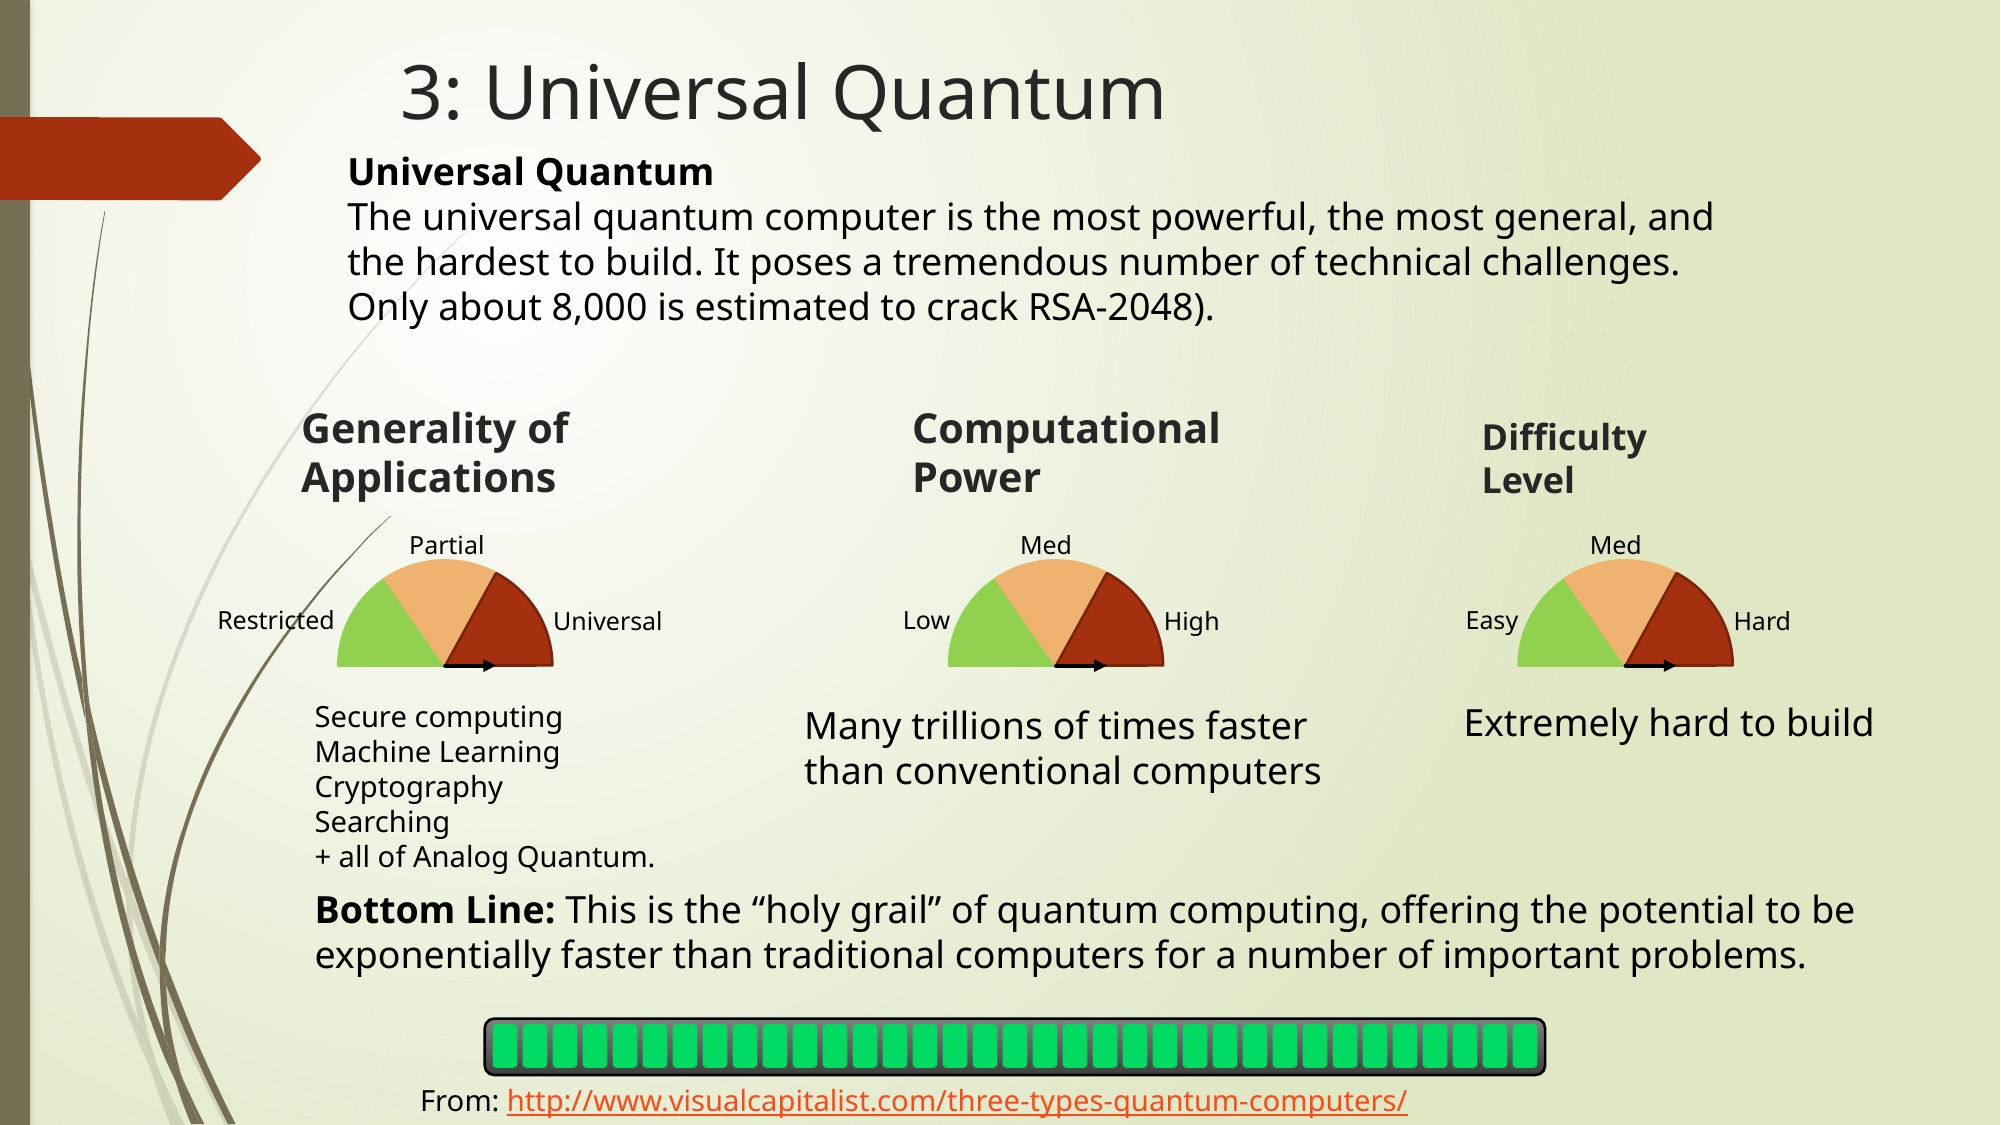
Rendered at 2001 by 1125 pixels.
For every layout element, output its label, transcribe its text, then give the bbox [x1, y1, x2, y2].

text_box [887, 522, 1251, 771]
text_box Computational Power [897, 394, 1251, 509]
text_box Extremely hard to build [1826, 691, 1904, 752]
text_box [202, 522, 702, 771]
text_box Universal Quantum The universal quantum computer is the most powerful, the most general, and the hardest to build. It poses a tremendous number of technical challenges. Only about 8,000 is estimated to crack RSA-2048). [332, 140, 1760, 335]
text_box Bottom Line: This is the “holy grail” of quantum computing, offering the potential to be exponentially faster than traditional computers for a number of important problems. [299, 878, 1936, 984]
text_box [1450, 522, 1821, 771]
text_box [484, 1018, 1546, 1076]
text_box Difficulty Level [1466, 406, 1770, 509]
text_box Many trillions of times faster than conventional computers [789, 694, 1385, 800]
text_box Generality of Applications [286, 394, 590, 509]
text_box From: http://www.visualcapitalist.com/three-types-quantum-computers/ [405, 1075, 1830, 1125]
title 3: Universal Quantum [385, 36, 1848, 247]
text_box Secure computing Machine Learning Cryptography Searching + all of Analog Quantum. [299, 691, 862, 881]
